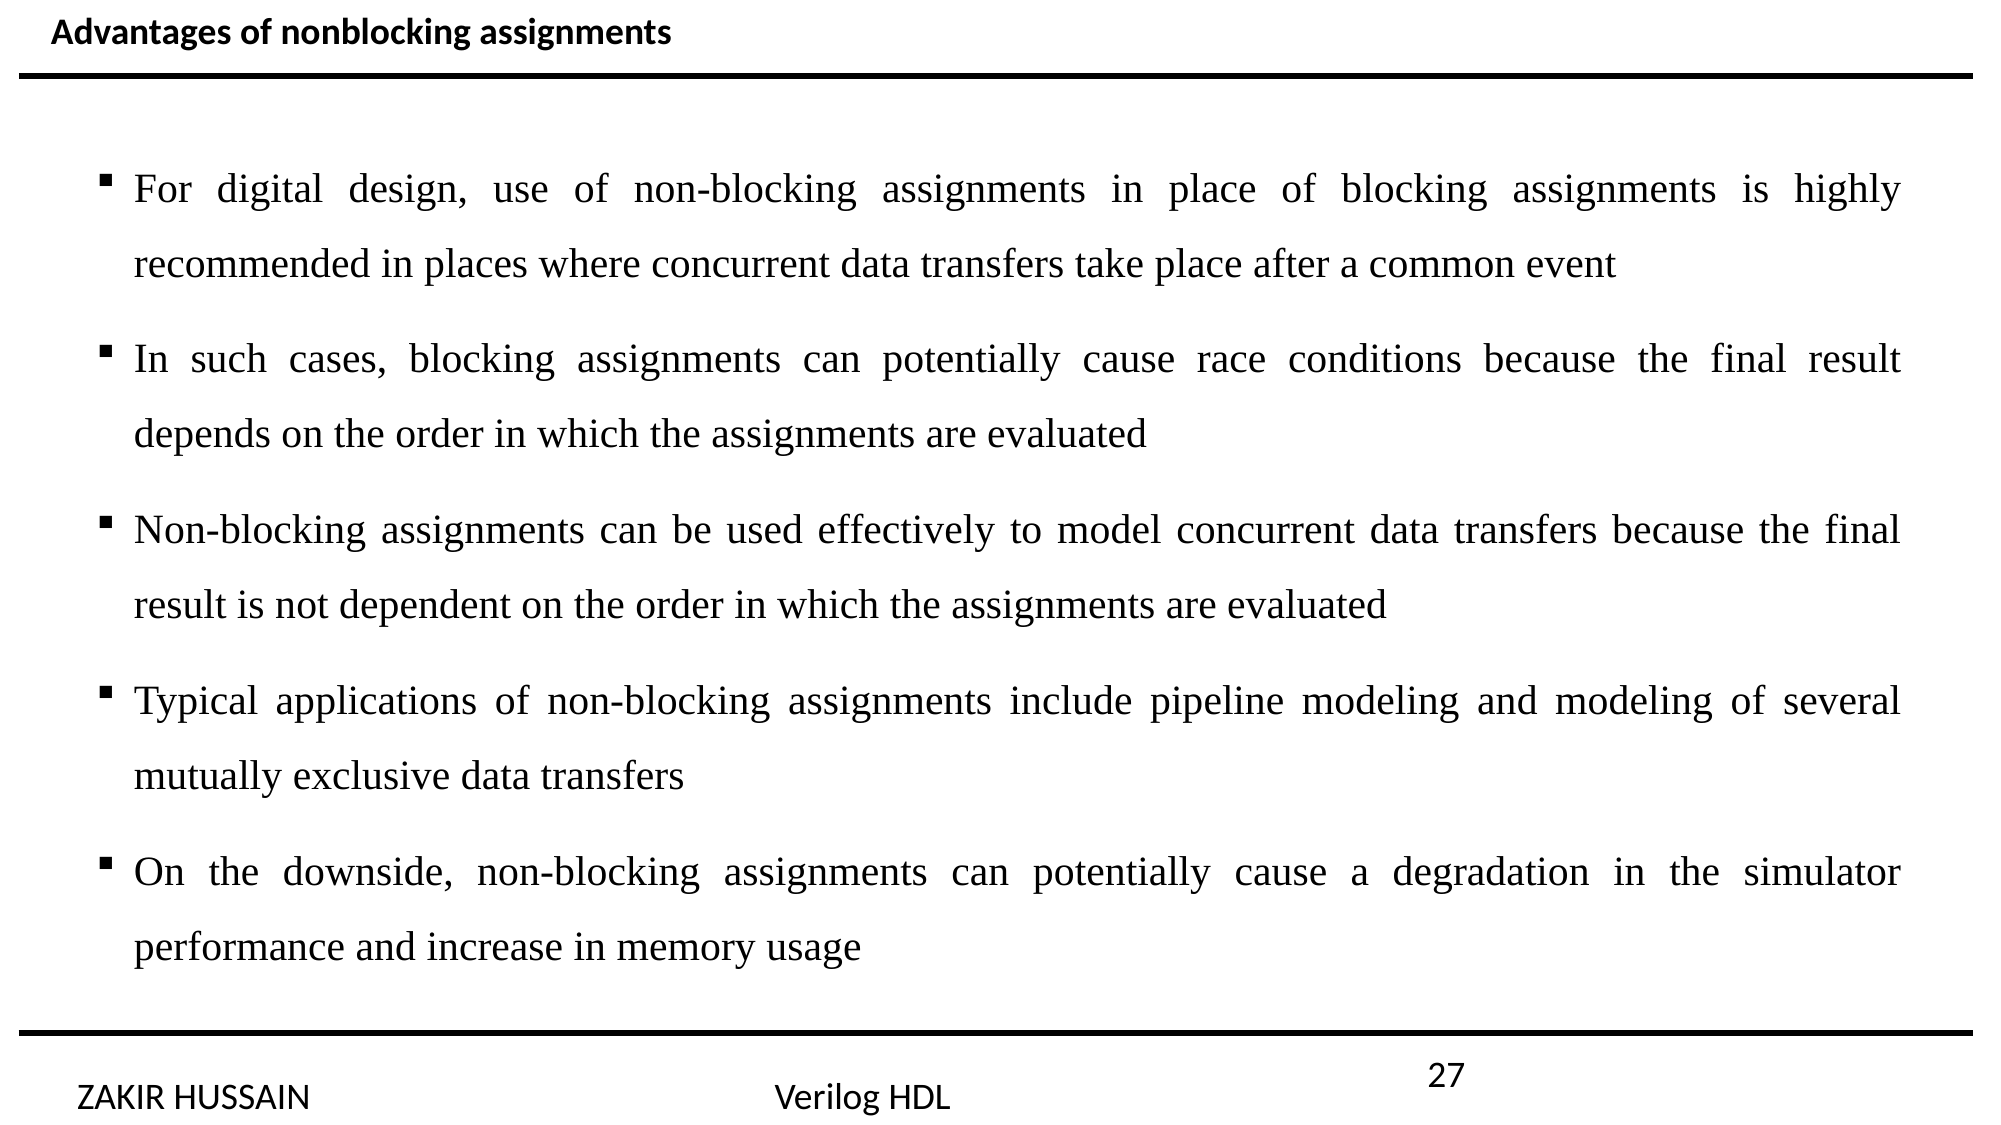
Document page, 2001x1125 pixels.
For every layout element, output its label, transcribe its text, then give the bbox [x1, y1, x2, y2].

text_box Advantages of nonblocking assignments [36, 0, 1802, 60]
slide_number 27 [1412, 1042, 1863, 1103]
list For digital design, use of non-blocking assignments in place of blocking assignments is highly recommended in places where concurrent data transfers take place after a common event In such cases, blocking assignments can potentially cause race conditions because the final result depends on the order in which the assignments are evaluated Non-blocking assignments can be used effectively to model concurrent data transfers because the final result is not dependent on the order in which the assignments are evaluated Typical applications of non-blocking assignments include pipeline modeling and modeling of several mutually exclusive data transfers On the downside, non-blocking assignments can potentially cause a degradation in the simulator performance and increase in memory usage [81, 128, 1918, 1063]
